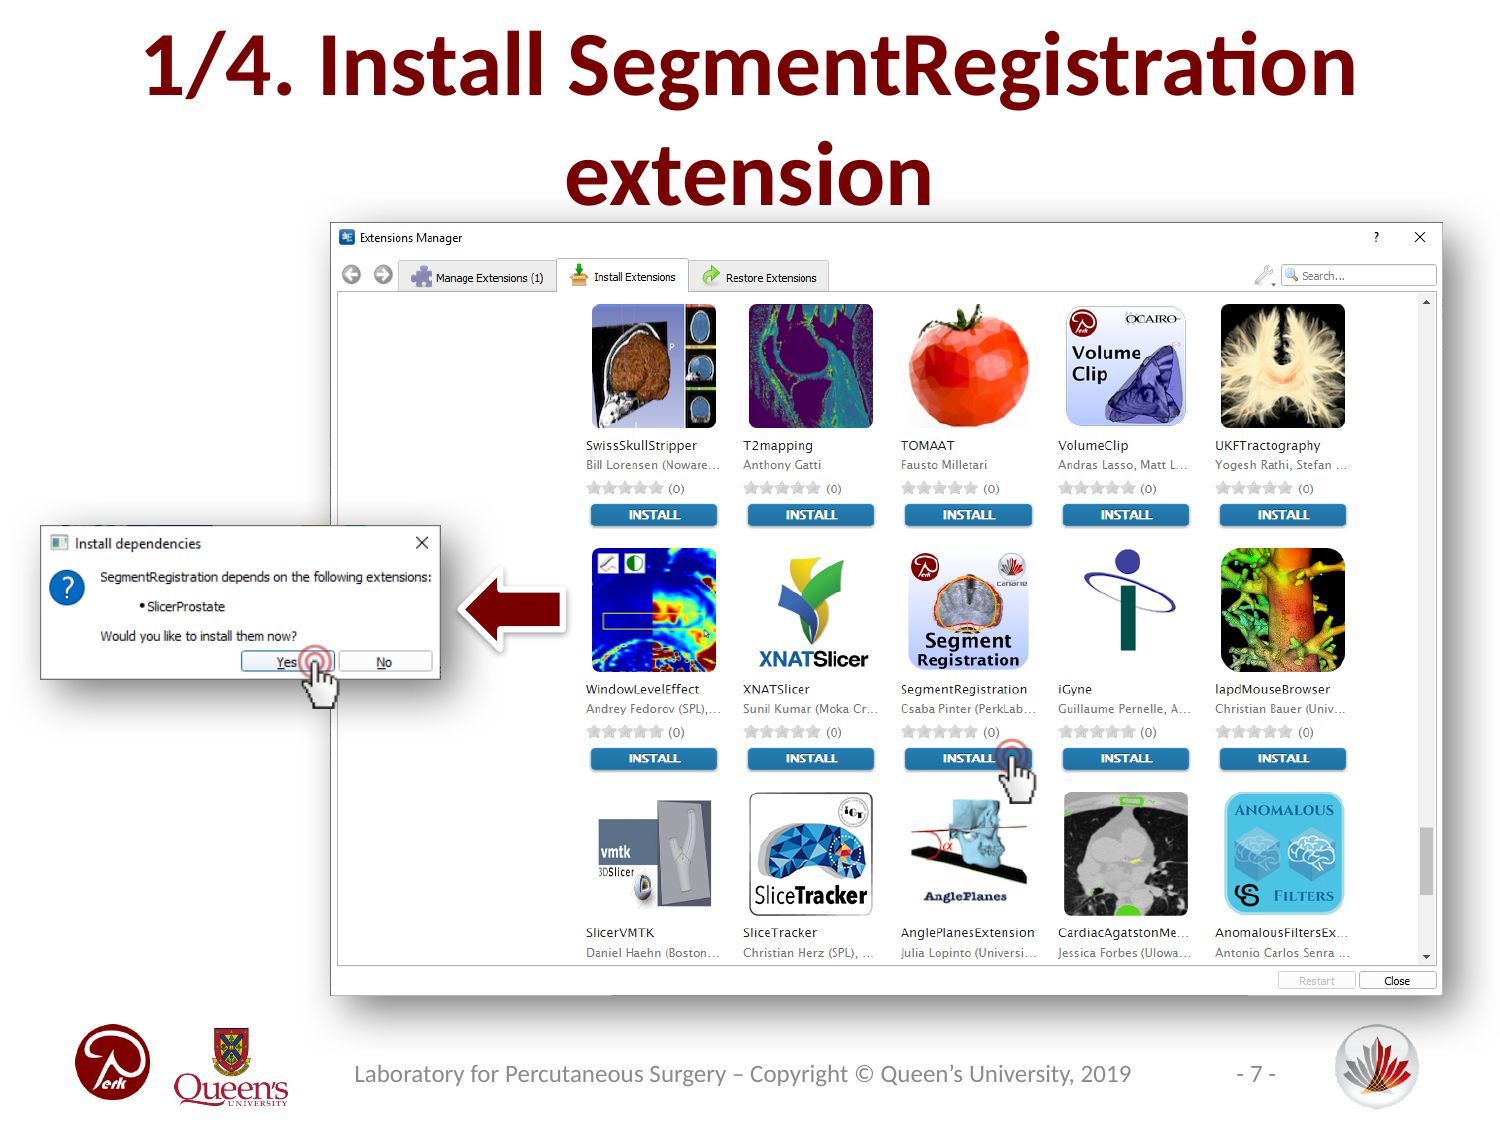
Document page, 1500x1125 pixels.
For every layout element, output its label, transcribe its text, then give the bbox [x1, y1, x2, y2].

slide_number - 7 - [1212, 1042, 1300, 1103]
picture [174, 1028, 288, 1106]
picture [1333, 1015, 1422, 1109]
picture [75, 1024, 150, 1100]
title 1/4. Install SegmentRegistration extension [74, 5, 1426, 223]
picture [39, 221, 1443, 996]
footer Laboratory for Percutaneous Surgery – Copyright © Queen’s University, 2019 [312, 1042, 1175, 1103]
